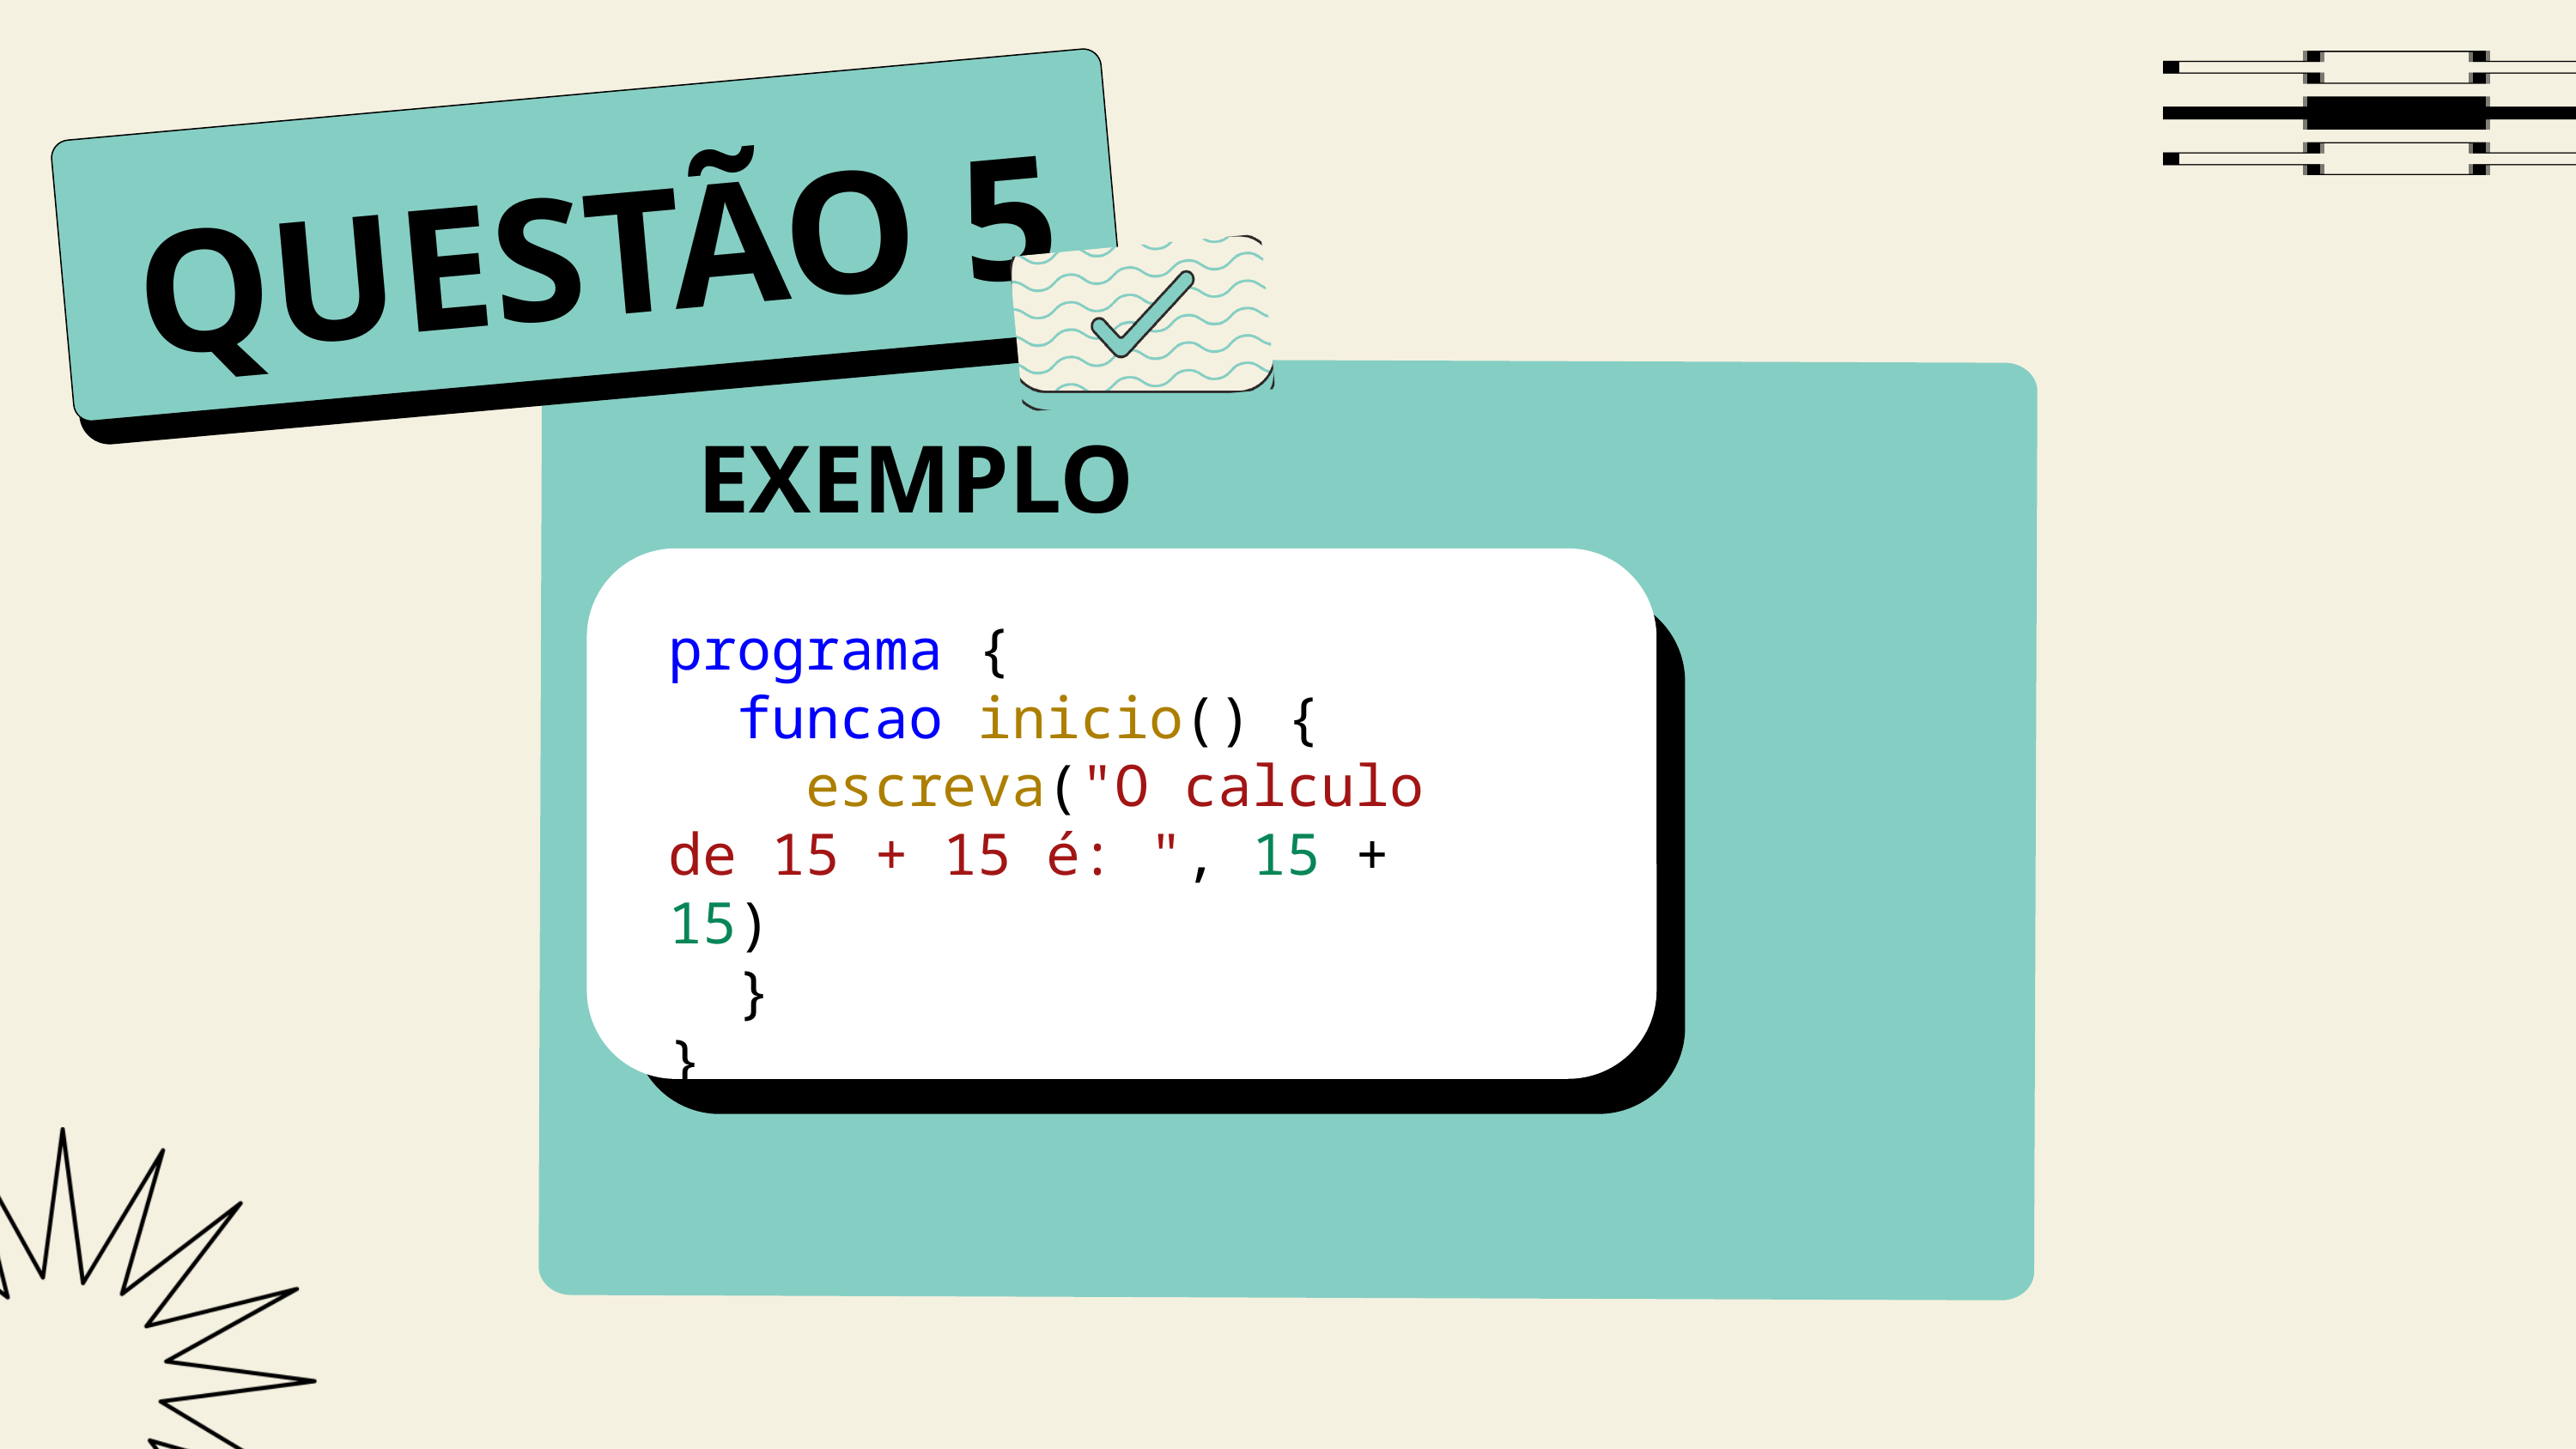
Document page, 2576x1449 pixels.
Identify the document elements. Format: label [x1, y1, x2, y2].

text_box [1121, 233, 1273, 361]
text_box [2163, 51, 2576, 175]
text_box [542, 361, 2034, 1296]
text_box [60, 94, 1117, 402]
text_box [0, 1127, 317, 1449]
